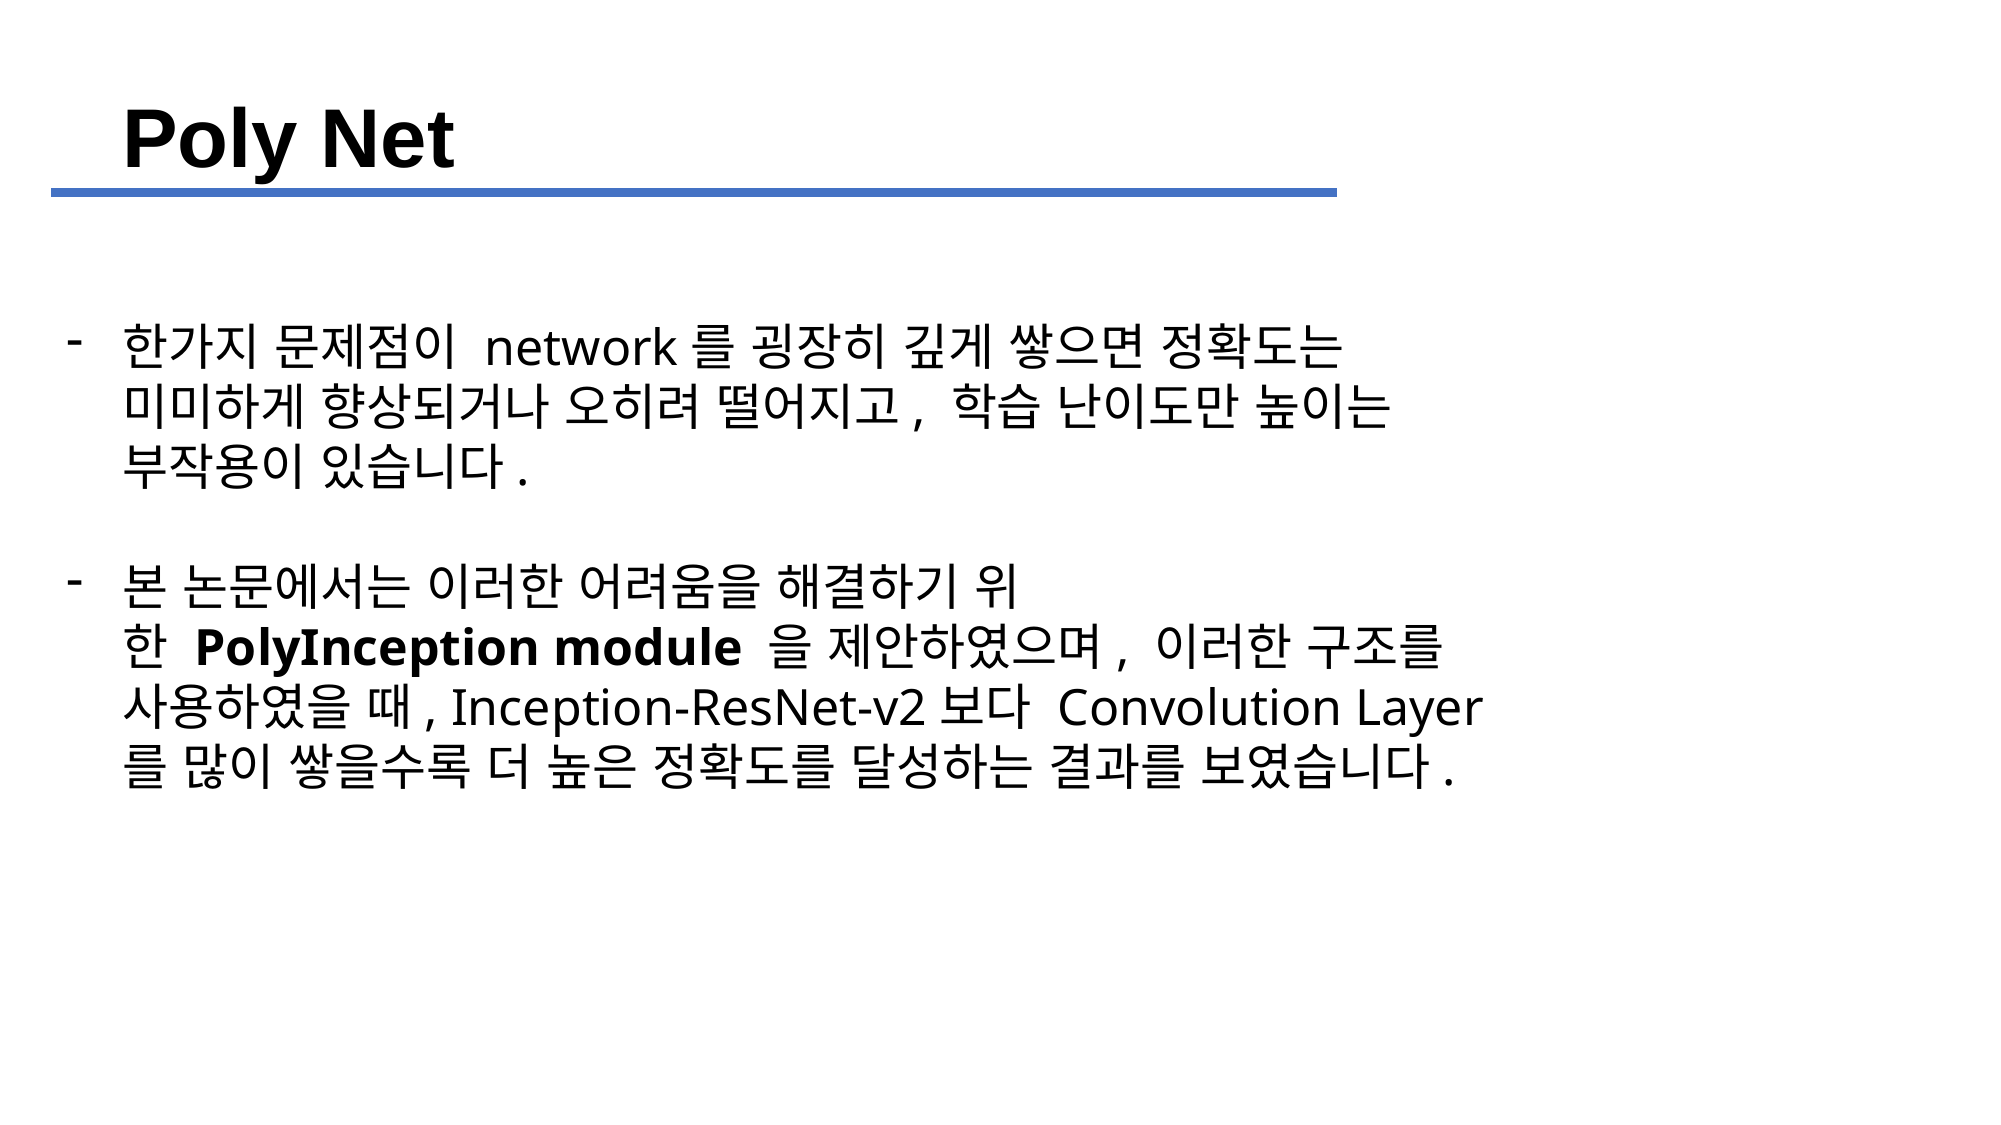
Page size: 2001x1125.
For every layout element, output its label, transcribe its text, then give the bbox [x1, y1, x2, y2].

text_box Poly Net [107, 76, 1231, 191]
text_box 한가지 문제점이 network를 굉장히 깊게 쌓으면 정확도는 미미하게 향상되거나 오히려 떨어지고, 학습 난이도만 높이는 부작용이 있습니다. 본 논문에서는 이러한 어려움을 해결하기 위한 PolyInception module 을 제안하였으며, 이러한 구조를 사용하였을 때, Inception-ResNet-v2보다 Convolution Layer를 많이 쌓을수록 더 높은 정확도를 달성하는 결과를 보였습니다.​ [51, 308, 1543, 804]
